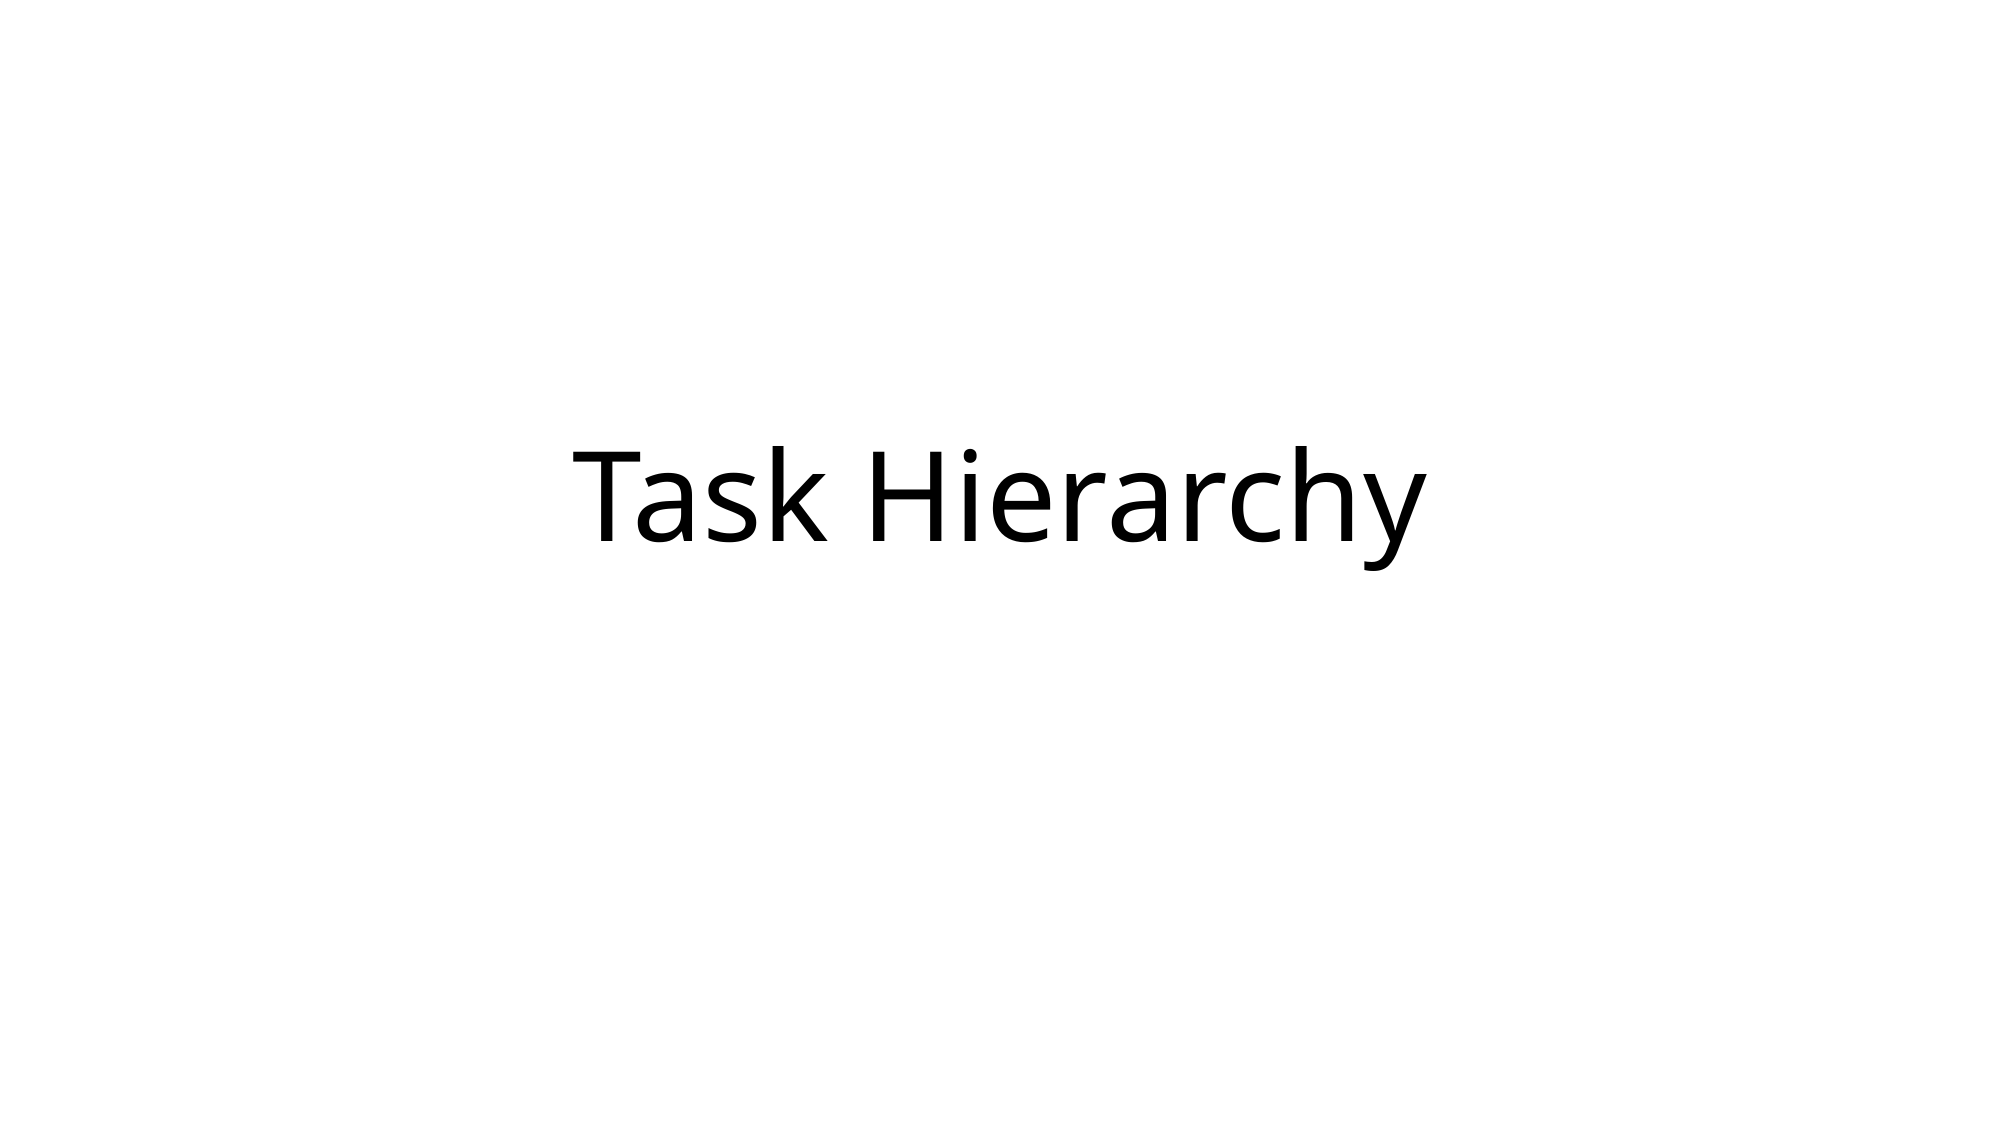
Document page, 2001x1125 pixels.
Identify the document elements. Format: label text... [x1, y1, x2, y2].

title Task Hierarchy [249, 184, 1750, 576]
